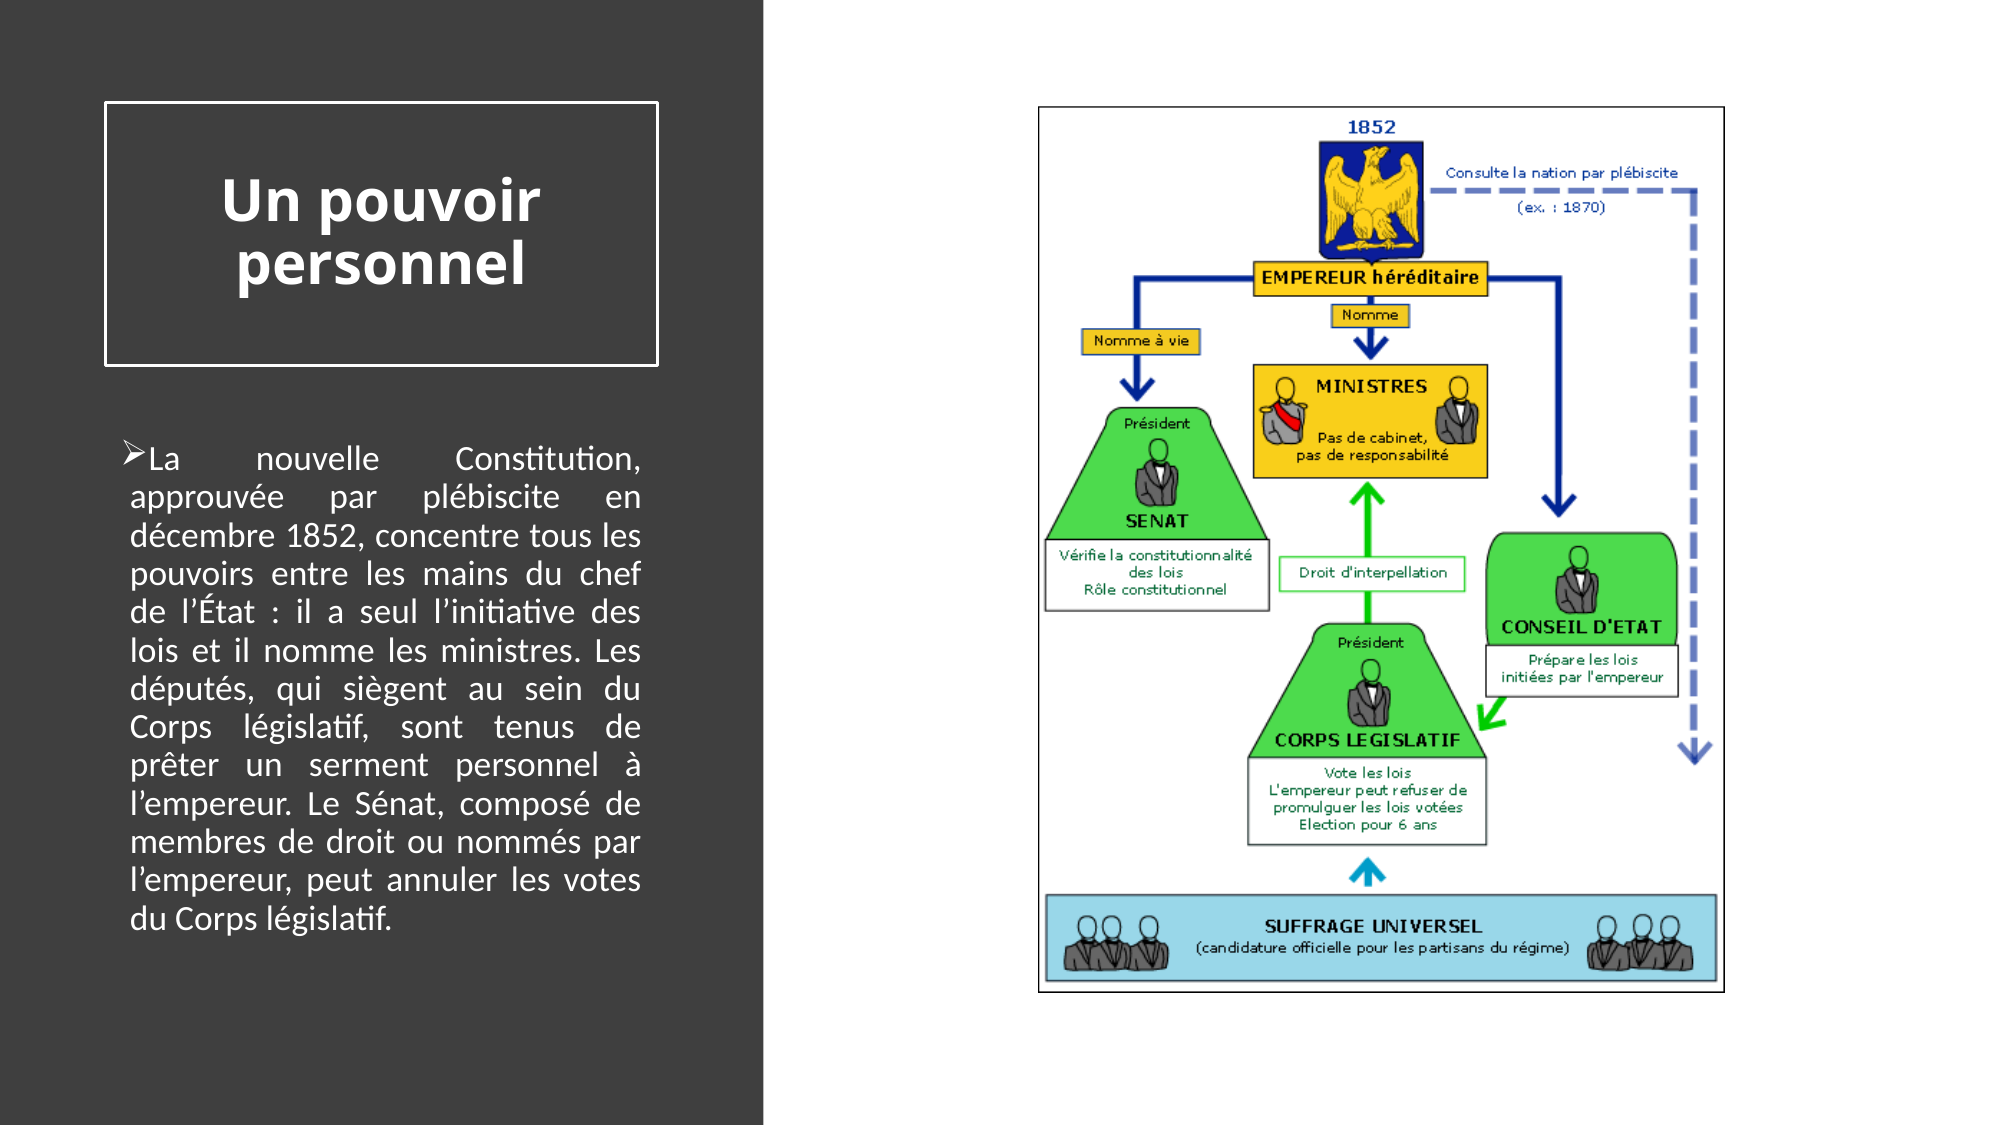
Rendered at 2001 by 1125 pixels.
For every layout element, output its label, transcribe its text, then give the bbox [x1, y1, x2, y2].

text_box [0, 0, 764, 1125]
title Un pouvoir personnel [105, 102, 658, 366]
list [1038, 105, 1725, 993]
text_box La nouvelle Constitution, approuvée par plébiscite en décembre 1852, concentre tous les pouvoirs entre les mains du chef de l’État : il a seul l’initiative des lois et il nomme les ministres. Les députés, qui siègent au sein du Corps législatif, sont tenus de prêter un serment personnel à l’empereur. Le Sénat, composé de membres de droit ou nommés par l’empereur, peut annuler les votes du Corps législatif. [105, 432, 658, 993]
